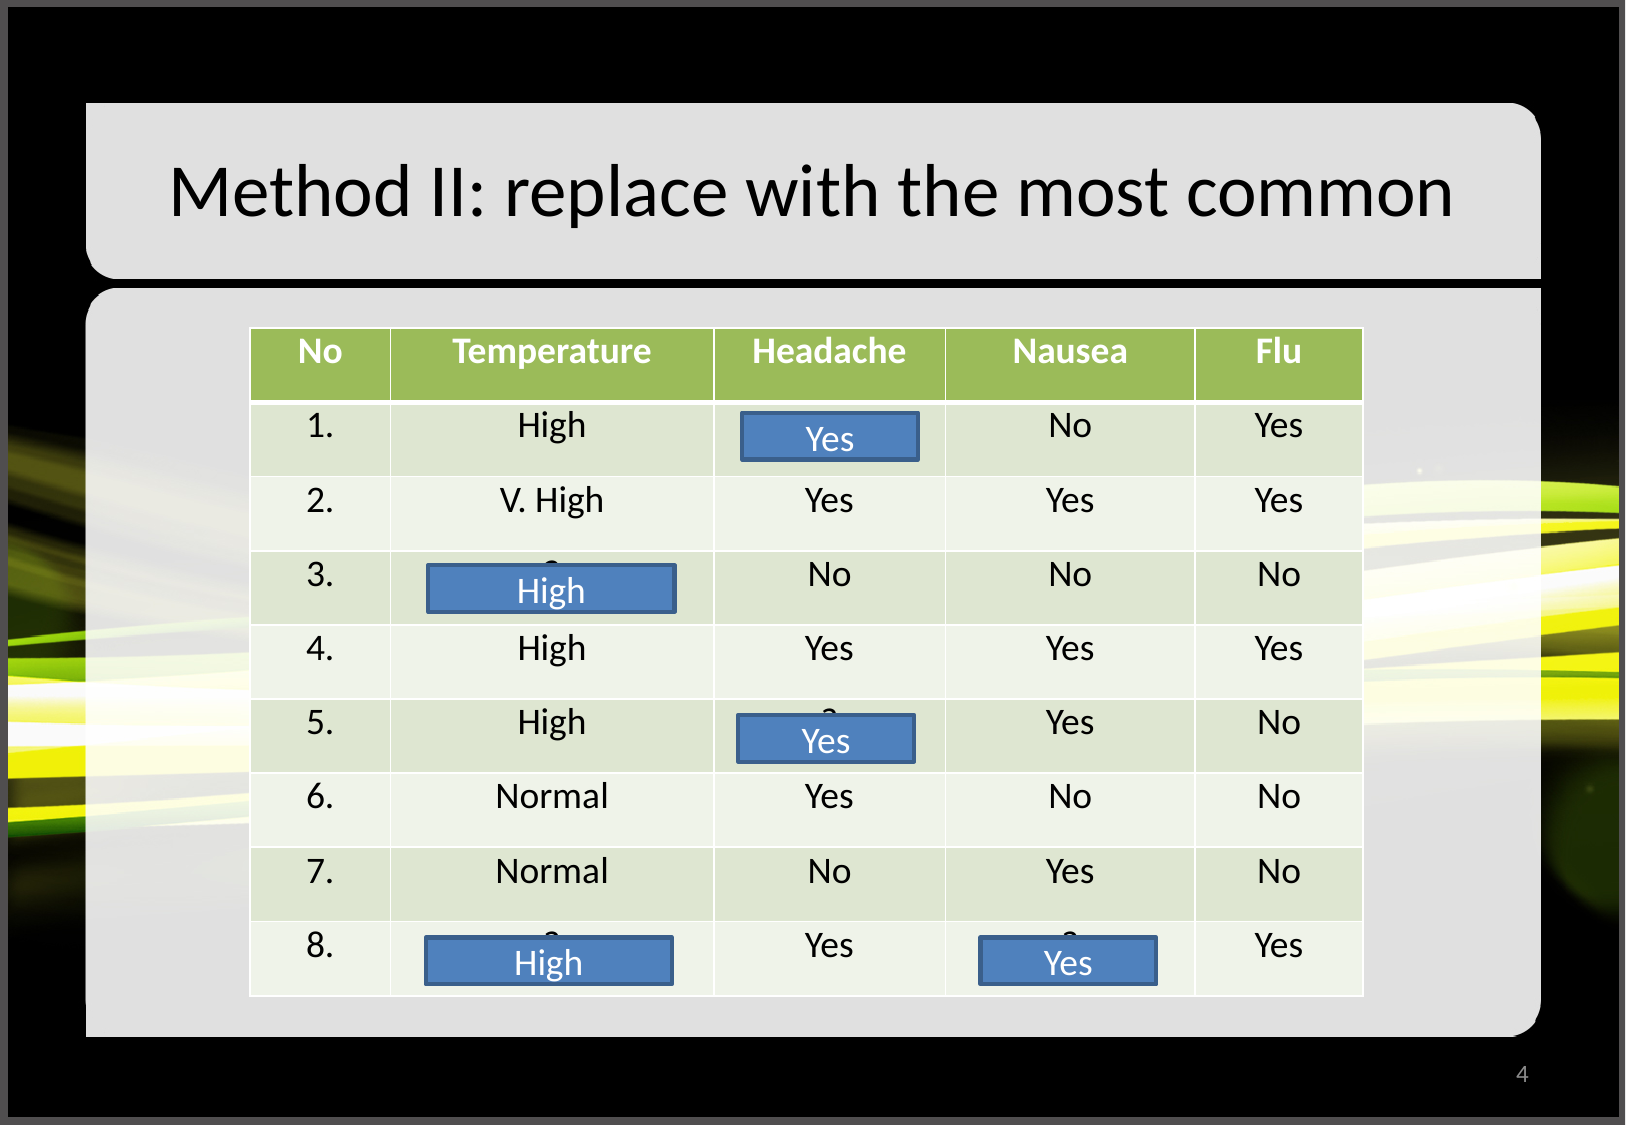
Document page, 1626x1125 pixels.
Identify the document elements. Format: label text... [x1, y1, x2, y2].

table_cell Yes [1196, 405, 1362, 476]
table_cell Yes [946, 848, 1194, 921]
table_cell 6. [251, 774, 390, 846]
table_cell 8. [251, 922, 390, 995]
table_header No [251, 329, 390, 400]
table_cell No [946, 774, 1194, 846]
table_cell High [391, 626, 713, 698]
picture [0, 0, 1626, 1125]
title Method II: replace with the most common [80, 107, 1544, 266]
table_cell Yes [715, 922, 945, 995]
table_header Nausea [946, 329, 1194, 400]
table_header Temperature [391, 329, 713, 400]
table_cell Yes [715, 774, 945, 846]
table_cell Yes [1196, 477, 1362, 550]
table_cell ? [391, 922, 713, 995]
table_cell No [1196, 848, 1362, 921]
text_box High [426, 563, 677, 614]
text_box Yes [978, 935, 1158, 986]
table_cell No [1196, 700, 1362, 772]
table_cell 7. [251, 848, 390, 921]
slide_number 4 [1164, 1042, 1544, 1103]
table_cell Yes [946, 626, 1194, 698]
table_cell Yes [715, 477, 945, 550]
table_cell ? [946, 922, 1194, 995]
table_cell Yes [946, 477, 1194, 550]
table_cell Normal [391, 848, 713, 921]
table_cell High [391, 700, 713, 772]
table_cell 1. [251, 405, 390, 476]
table_cell 5. [251, 700, 390, 772]
table_cell V. High [391, 477, 713, 550]
table_cell Yes [946, 700, 1194, 772]
table_cell No [715, 552, 945, 624]
table_cell No [715, 848, 945, 921]
table_cell 3. [251, 552, 390, 624]
text_box Yes [740, 411, 920, 462]
table_cell No [946, 552, 1194, 624]
table_cell No [1196, 552, 1362, 624]
table_cell Normal [391, 774, 713, 846]
table_cell 4. [251, 626, 390, 698]
table_header Flu [1196, 329, 1362, 400]
table_cell 2. [251, 477, 390, 550]
table_cell Yes [1196, 626, 1362, 698]
table_cell Yes [715, 626, 945, 698]
table_cell ? [391, 552, 713, 624]
table_cell ? [715, 405, 945, 476]
table_header Headache [715, 329, 945, 400]
table_cell No [1196, 774, 1362, 846]
table_cell High [391, 405, 713, 476]
text_box High [424, 935, 674, 986]
table_cell ? [715, 700, 945, 772]
table_cell Yes [1196, 922, 1362, 995]
text_box Yes [736, 713, 916, 764]
table_cell No [946, 405, 1194, 476]
